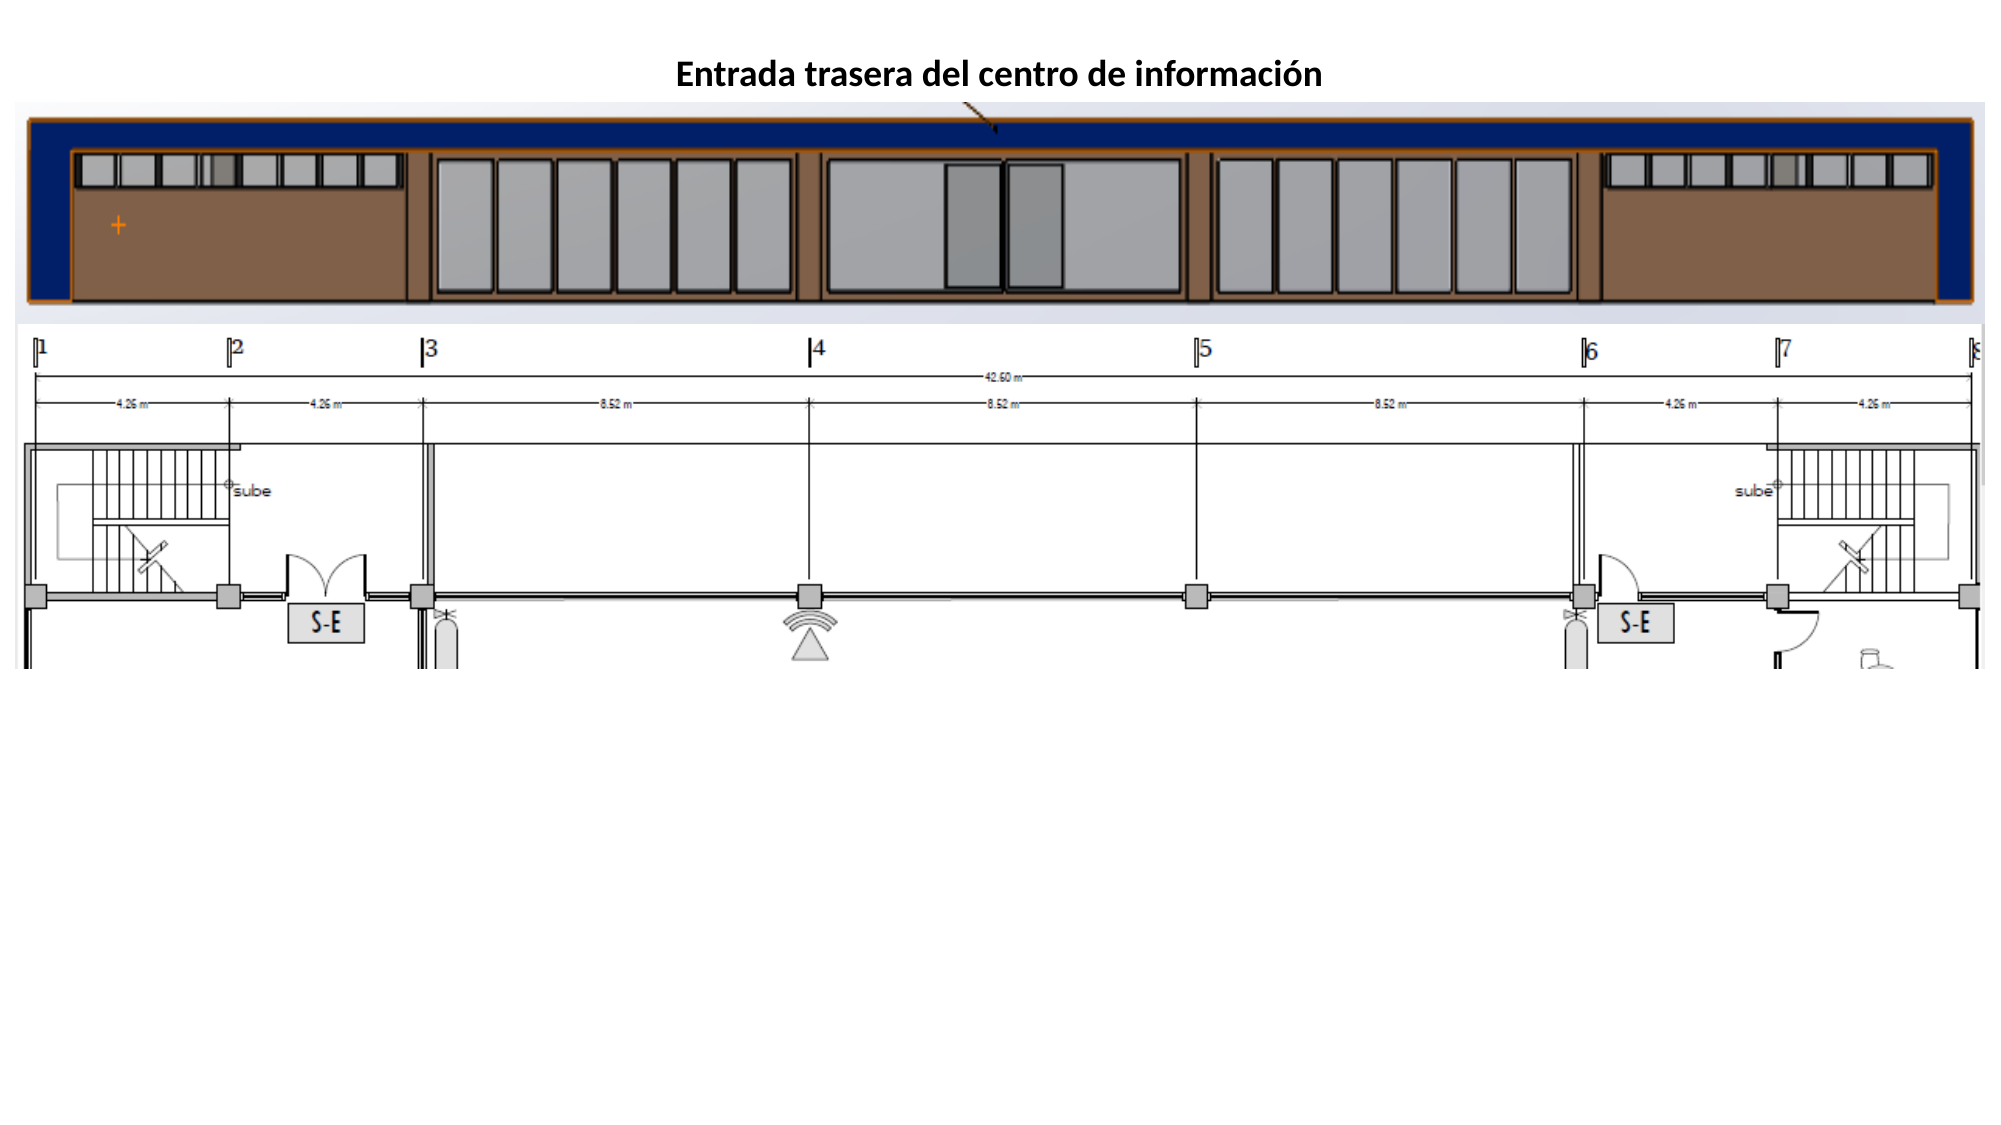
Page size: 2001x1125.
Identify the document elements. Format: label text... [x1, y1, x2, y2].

text_box Entrada trasera del centro de información [661, 41, 1339, 102]
picture [15, 102, 1985, 669]
